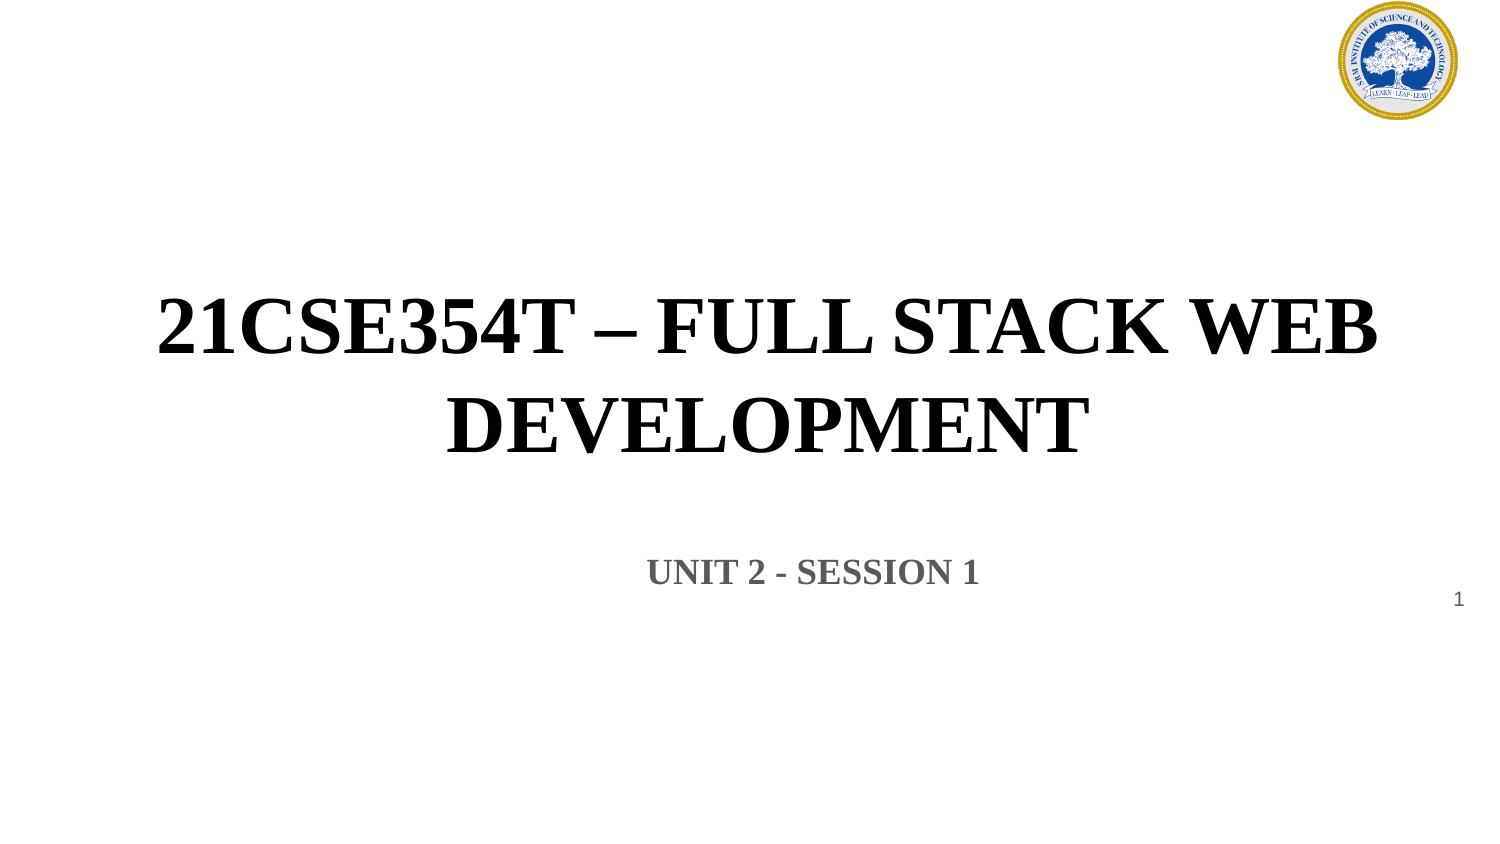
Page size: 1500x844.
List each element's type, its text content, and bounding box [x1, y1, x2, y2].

title 21CSE354T – FULL STACK WEB DEVELOPMENT [112, 262, 1425, 478]
picture [1338, 0, 1458, 120]
slide_number ‹#› [1389, 573, 1480, 623]
subtitle UNIT 2 - SESSION 1 [288, 540, 1339, 600]
